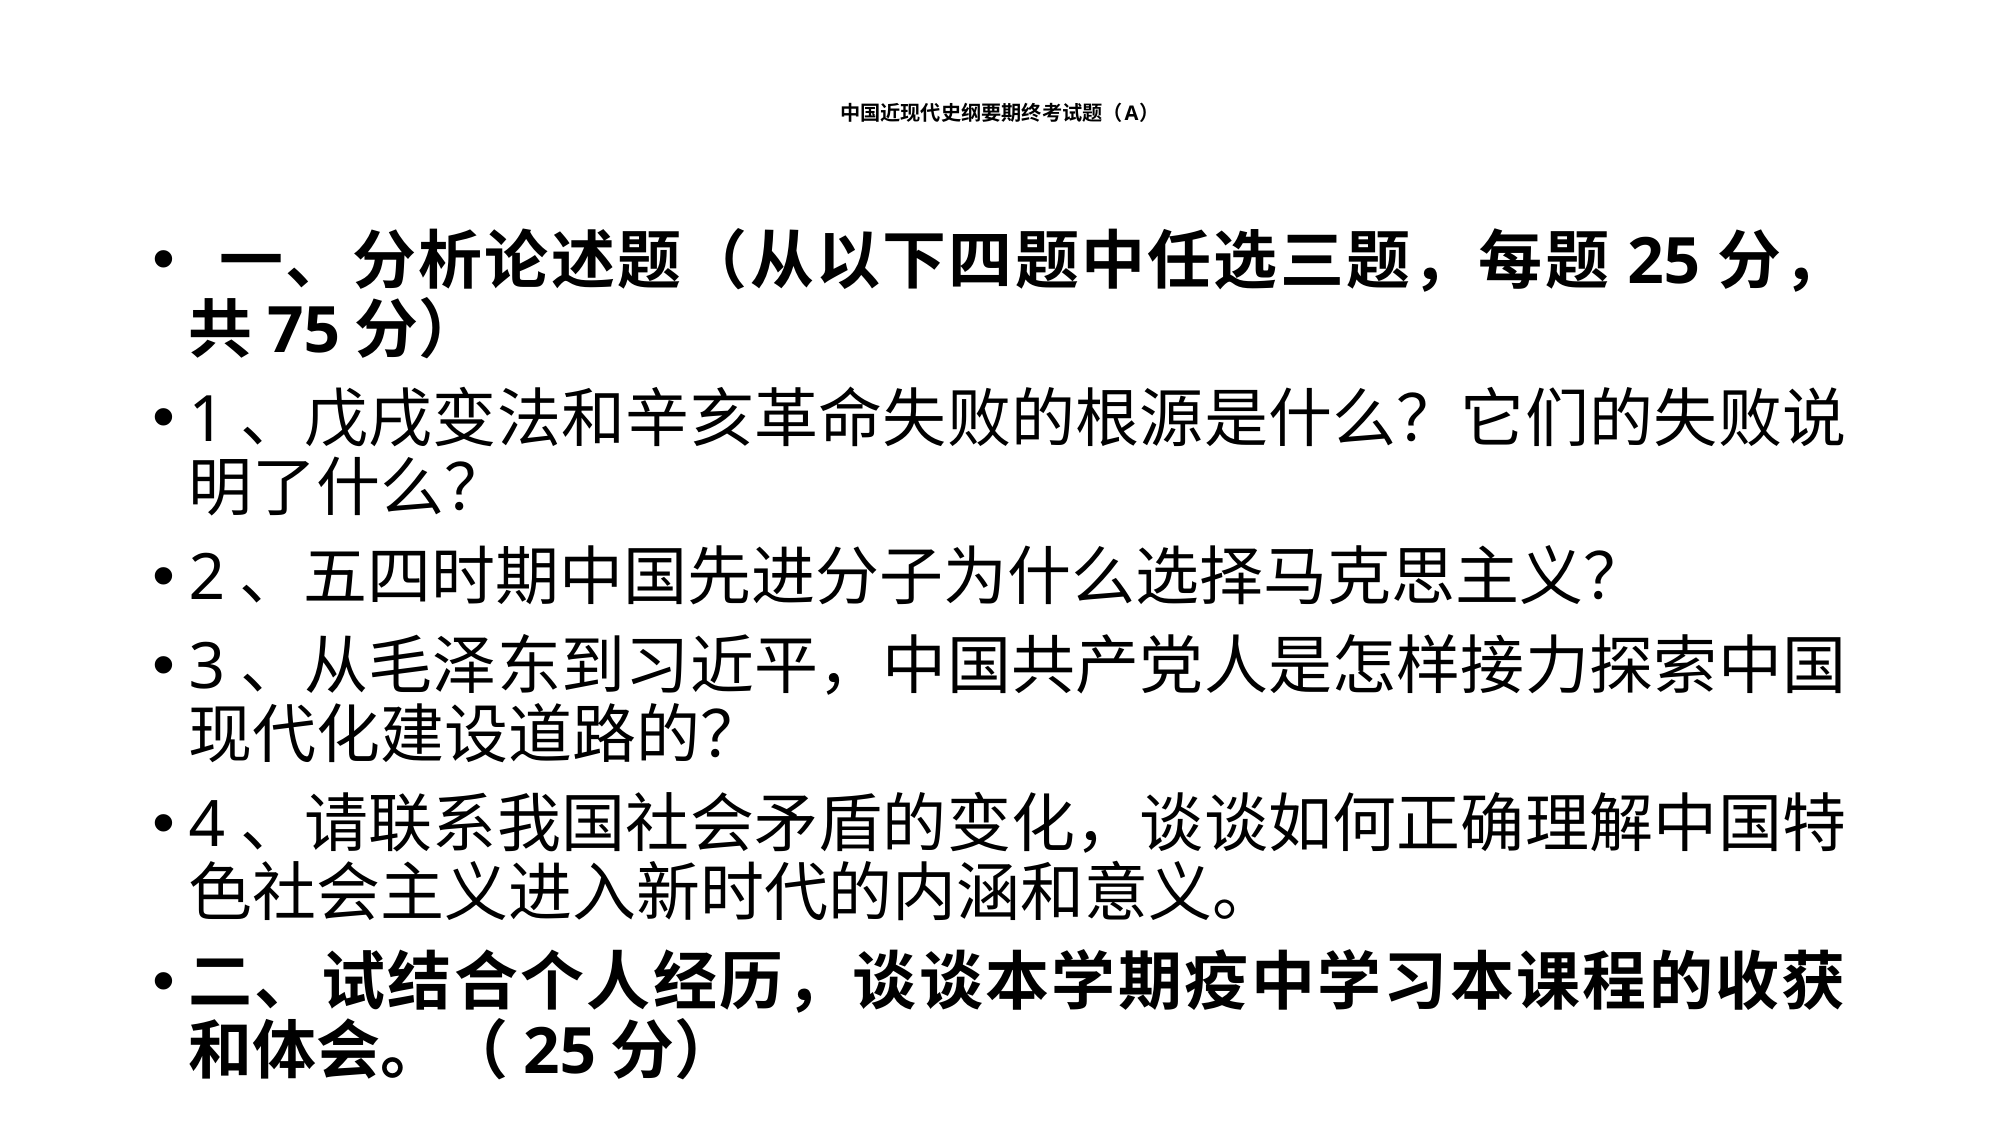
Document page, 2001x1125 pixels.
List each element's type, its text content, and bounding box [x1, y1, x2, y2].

title 中国近现代史纲要期终考试题（A） [137, 94, 1863, 157]
list 一、分析论述题（从以下四题中任选三题，每题25分，共75分） 1、戊戌变法和辛亥革命失败的根源是什么？它们的失败说明了什么？ 2、五四时期中国先进分子为什么选择马克思主义？ 3、从毛泽东到习近平，中国共产党人是怎样接力探索中国现代化建设道路的？ 4、请联系我国社会矛盾的变化，谈谈如何正确理解中国特色社会主义进入新时代的内涵和意义。 二、试结合个人经历，谈谈本学期疫中学习本课程的收获和体会。（25分） [137, 220, 1863, 1103]
